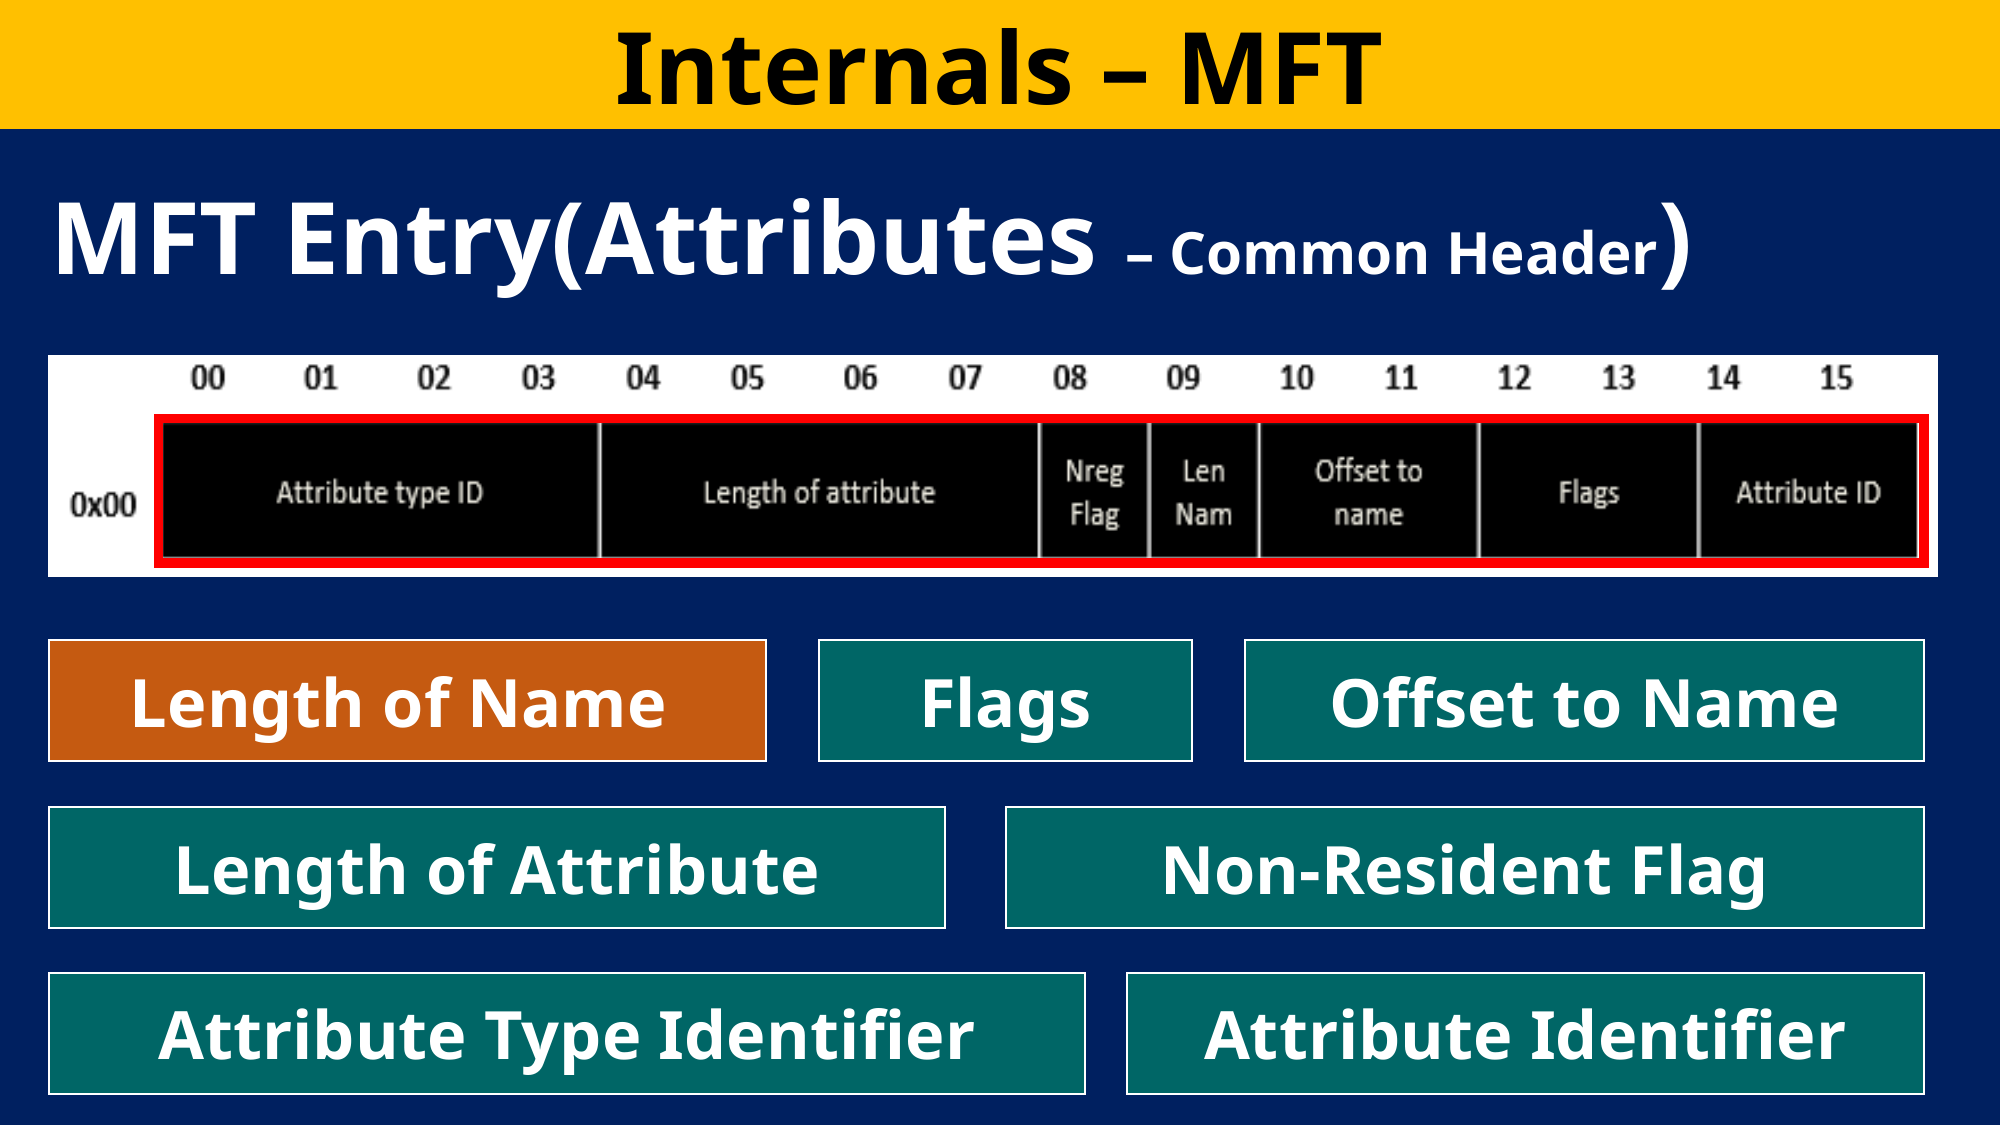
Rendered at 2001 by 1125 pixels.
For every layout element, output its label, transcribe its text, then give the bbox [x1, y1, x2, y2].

text_box Internals – MFT [0, 0, 2000, 130]
text_box MFT Entry(Attributes – Common Header) [36, 166, 1708, 302]
picture [48, 355, 1938, 577]
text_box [48, 640, 1925, 1094]
